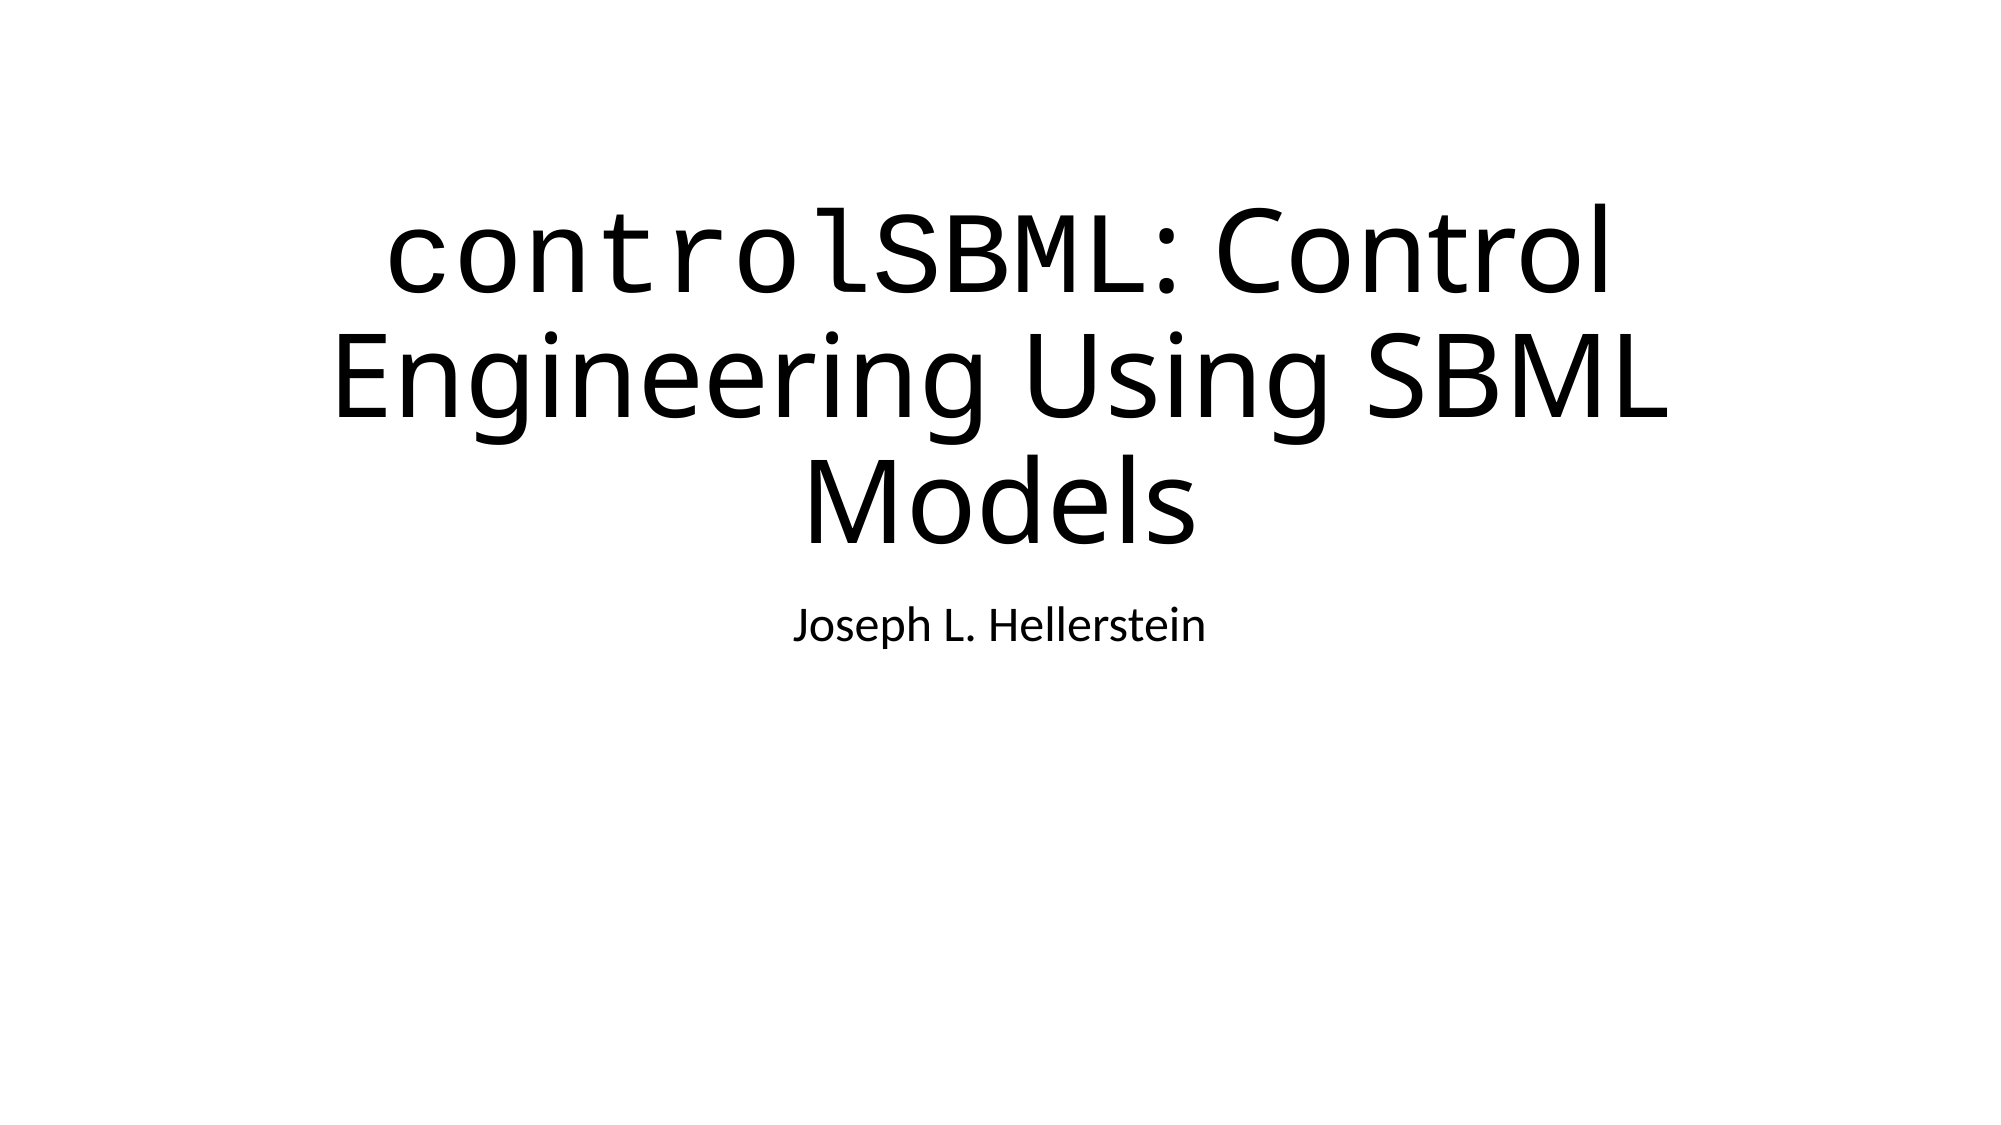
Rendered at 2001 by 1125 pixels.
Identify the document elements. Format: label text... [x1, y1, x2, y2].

subtitle Joseph L. Hellerstein [249, 590, 1750, 863]
title controlSBML: Control Engineering Using SBML Models [249, 184, 1750, 576]
